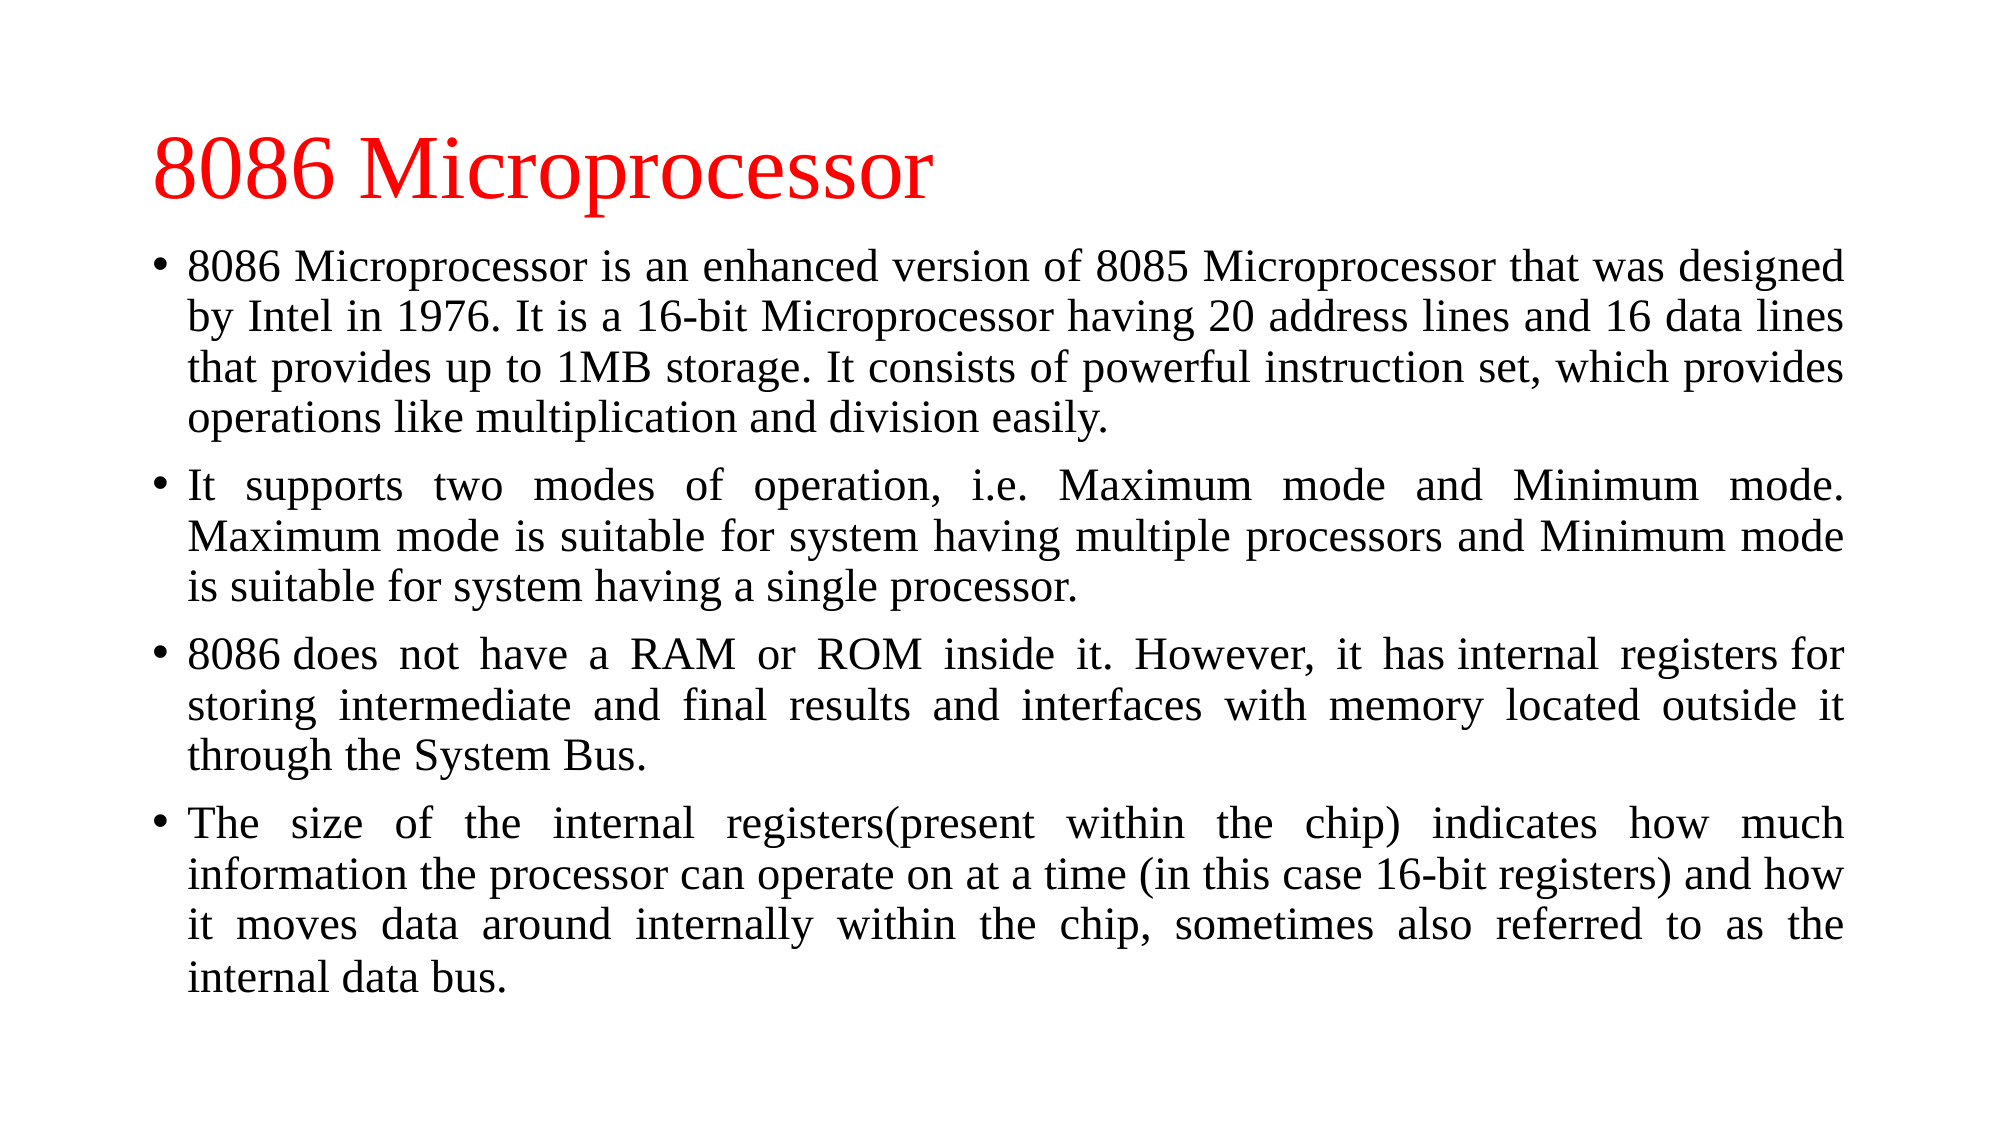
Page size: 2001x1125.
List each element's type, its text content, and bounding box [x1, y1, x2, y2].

list 8086 Microprocessor is an enhanced version of 8085 Microprocessor that was designed by Intel in 1976. It is a 16-bit Microprocessor having 20 address lines and 16 data lines that provides up to 1MB storage. It consists of powerful instruction set, which provides operations like multiplication and division easily. It supports two modes of operation, i.e. Maximum mode and Minimum mode. Maximum mode is suitable for system having multiple processors and Minimum mode is suitable for system having a single processor. 8086 does not have a RAM or ROM inside it. However, it has internal registers for storing intermediate and final results and interfaces with memory located outside it through the System Bus. The size of the internal registers(present within the chip) indicates how much information the processor can operate on at a time (in this case 16-bit registers) and how it moves data around internally within the chip, sometimes also referred to as the internal data bus. [137, 233, 1863, 1014]
title 8086 Microprocessor [137, 59, 1863, 233]
